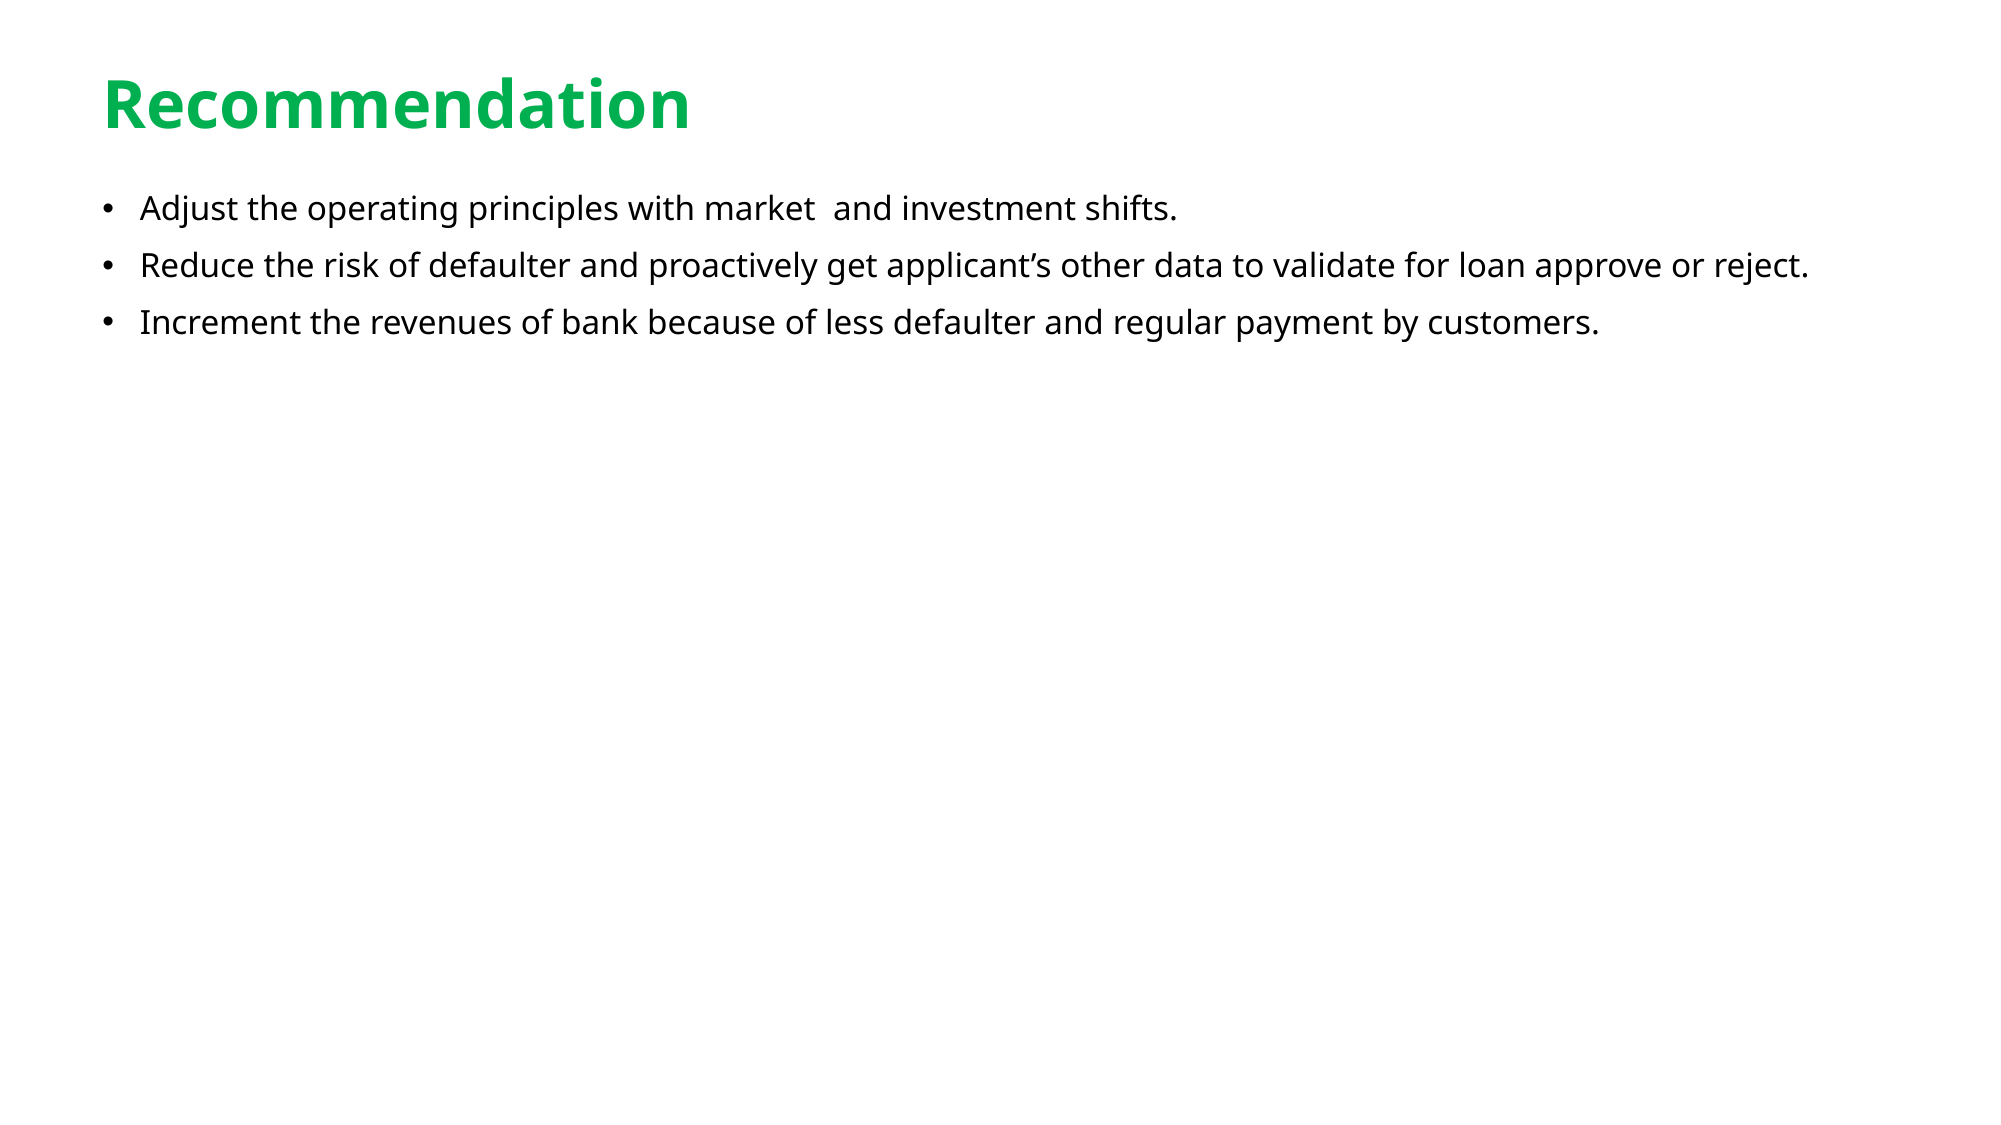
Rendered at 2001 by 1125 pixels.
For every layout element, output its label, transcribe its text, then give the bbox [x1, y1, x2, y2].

list Adjust the operating principles with market and investment shifts. Reduce the risk of defaulter and proactively get applicant’s other data to validate for loan approve or reject. Increment the revenues of bank because of less defaulter and regular payment by customers. [87, 184, 1863, 996]
title Recommendation [87, 59, 1863, 155]
